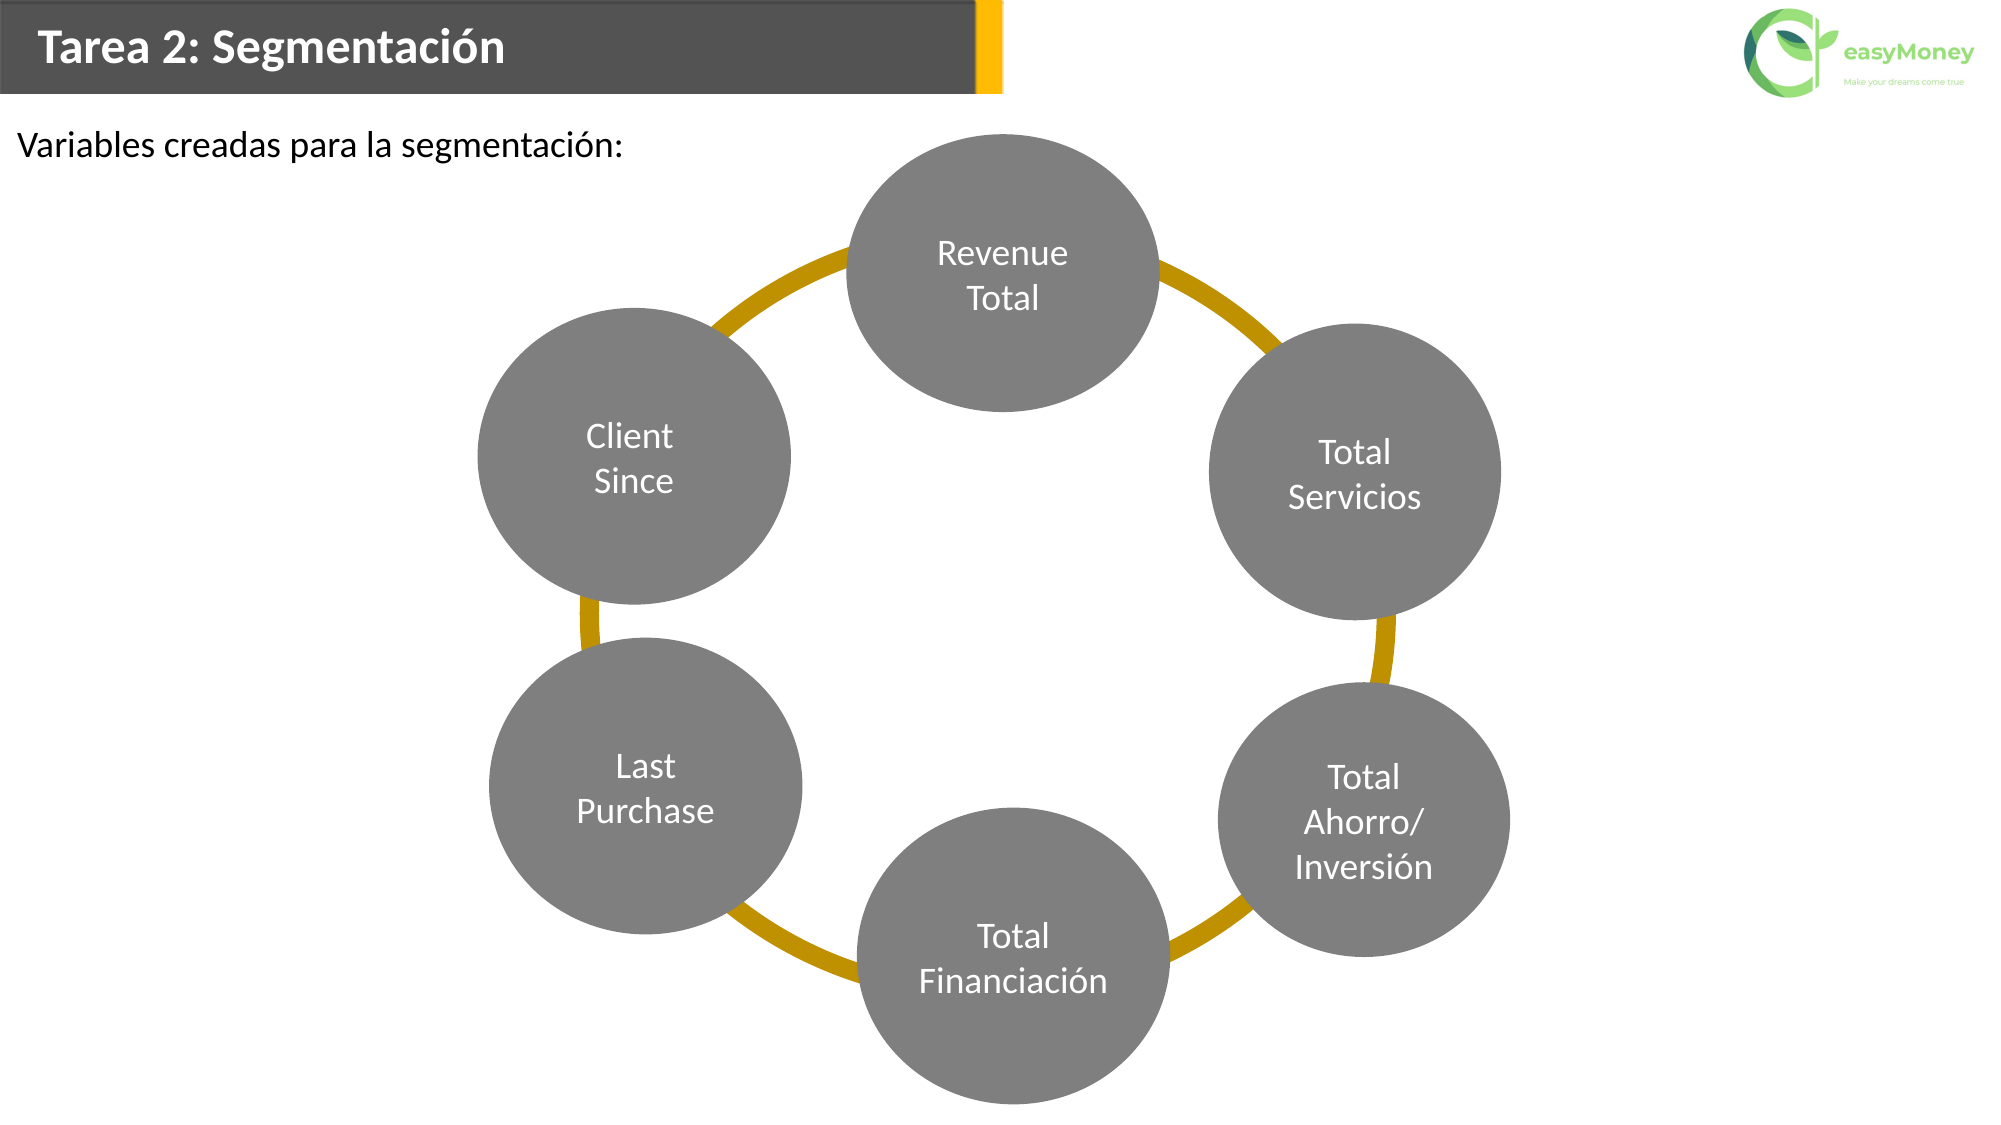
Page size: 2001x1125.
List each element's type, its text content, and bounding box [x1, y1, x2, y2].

text_box Total Ahorro/ Inversión [1218, 683, 1510, 956]
text_box Total Servicios [1209, 324, 1501, 620]
text_box Last Purchase [490, 638, 802, 934]
text_box Revenue Total [847, 135, 1159, 412]
text_box Client Since [478, 308, 790, 604]
picture [0, 0, 1004, 95]
text_box Variables creadas para la segmentación: [2, 112, 739, 173]
picture [1742, 5, 2000, 100]
text_box [589, 257, 1387, 973]
text_box Total Financiación [857, 808, 1170, 1104]
